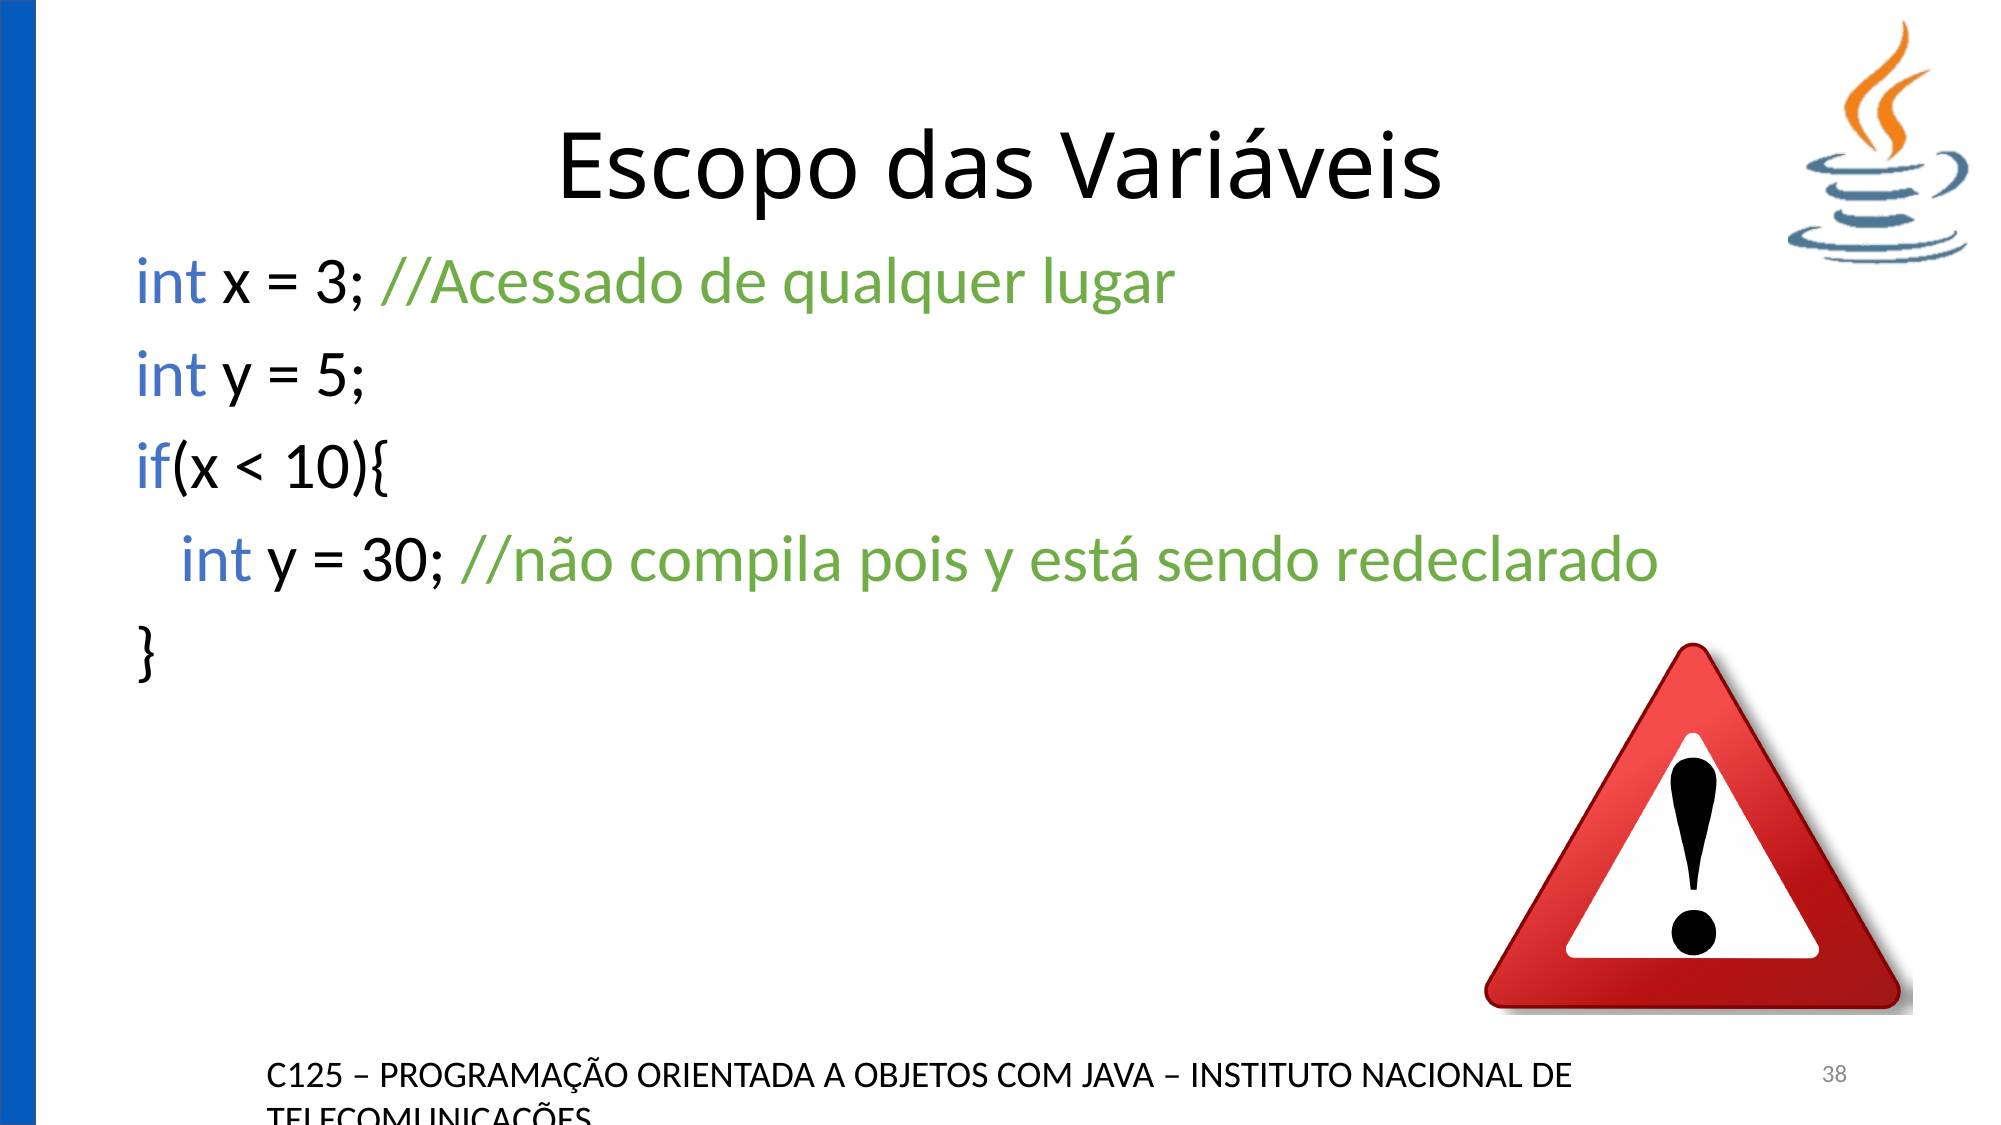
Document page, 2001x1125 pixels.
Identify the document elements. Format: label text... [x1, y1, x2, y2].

title Escopo das Variáveis [137, 59, 1779, 238]
text_box [0, 0, 36, 1125]
text_box int x = 3; //Acessado de qualquer lugar int y = 5; if(x < 10){ int y = 30; //não compila pois y está sendo redeclarado } [120, 238, 1913, 1110]
picture [1483, 641, 1913, 1015]
picture [1779, 15, 1982, 270]
